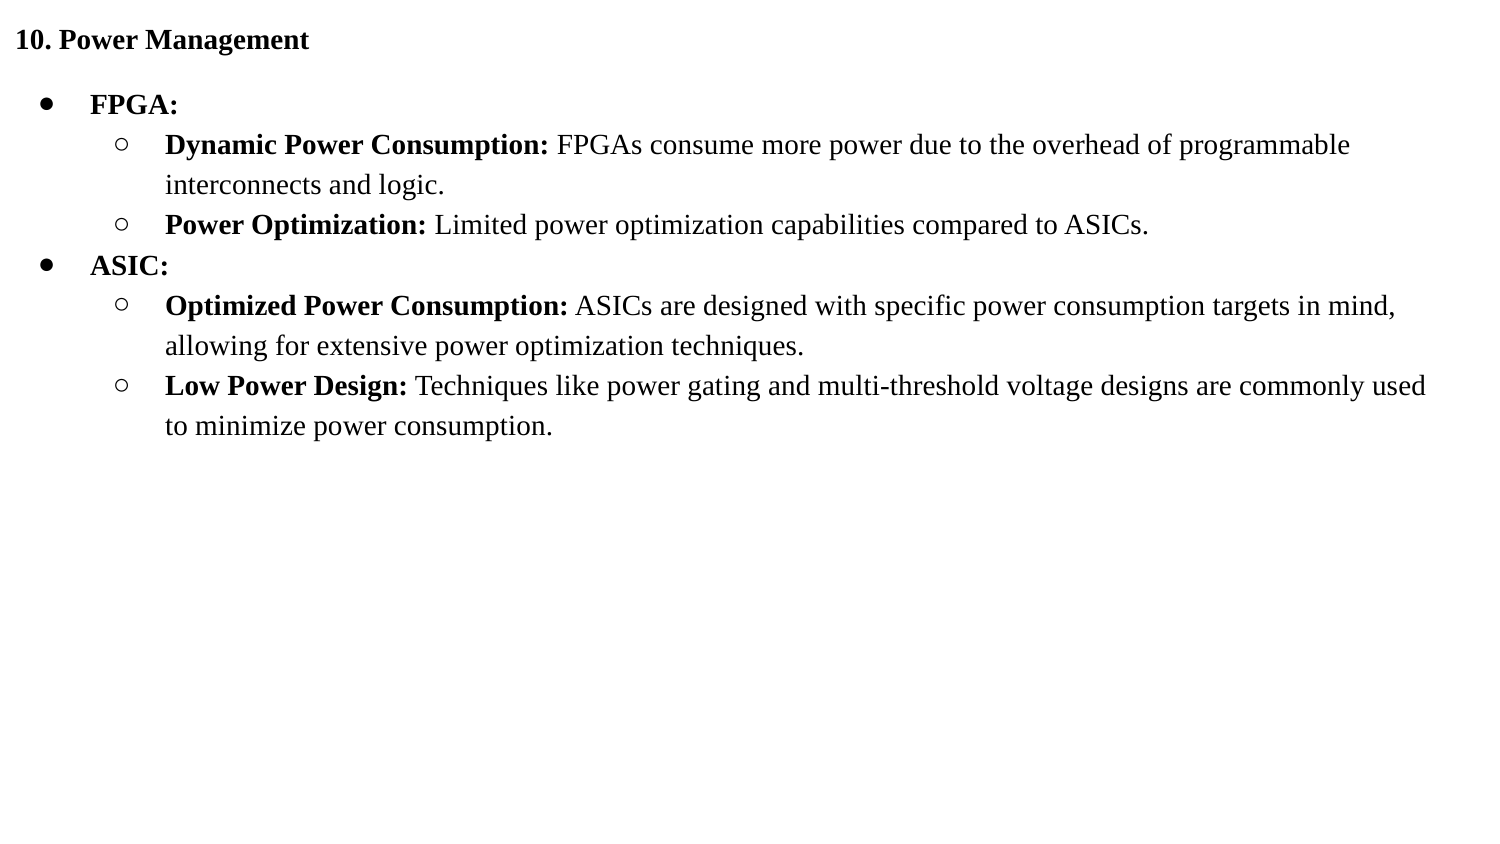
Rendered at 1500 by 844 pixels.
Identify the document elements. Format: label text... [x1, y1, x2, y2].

text_box 10. Power Management FPGA: Dynamic Power Consumption: FPGAs consume more power due to the overhead of programmable interconnects and logic. Power Optimization: Limited power optimization capabilities compared to ASICs. ASIC: Optimized Power Consumption: ASICs are designed with specific power consumption targets in mind, allowing for extensive power optimization techniques. Low Power Design: Techniques like power gating and multi-threshold voltage designs are commonly used to minimize power consumption. [0, 0, 1464, 457]
